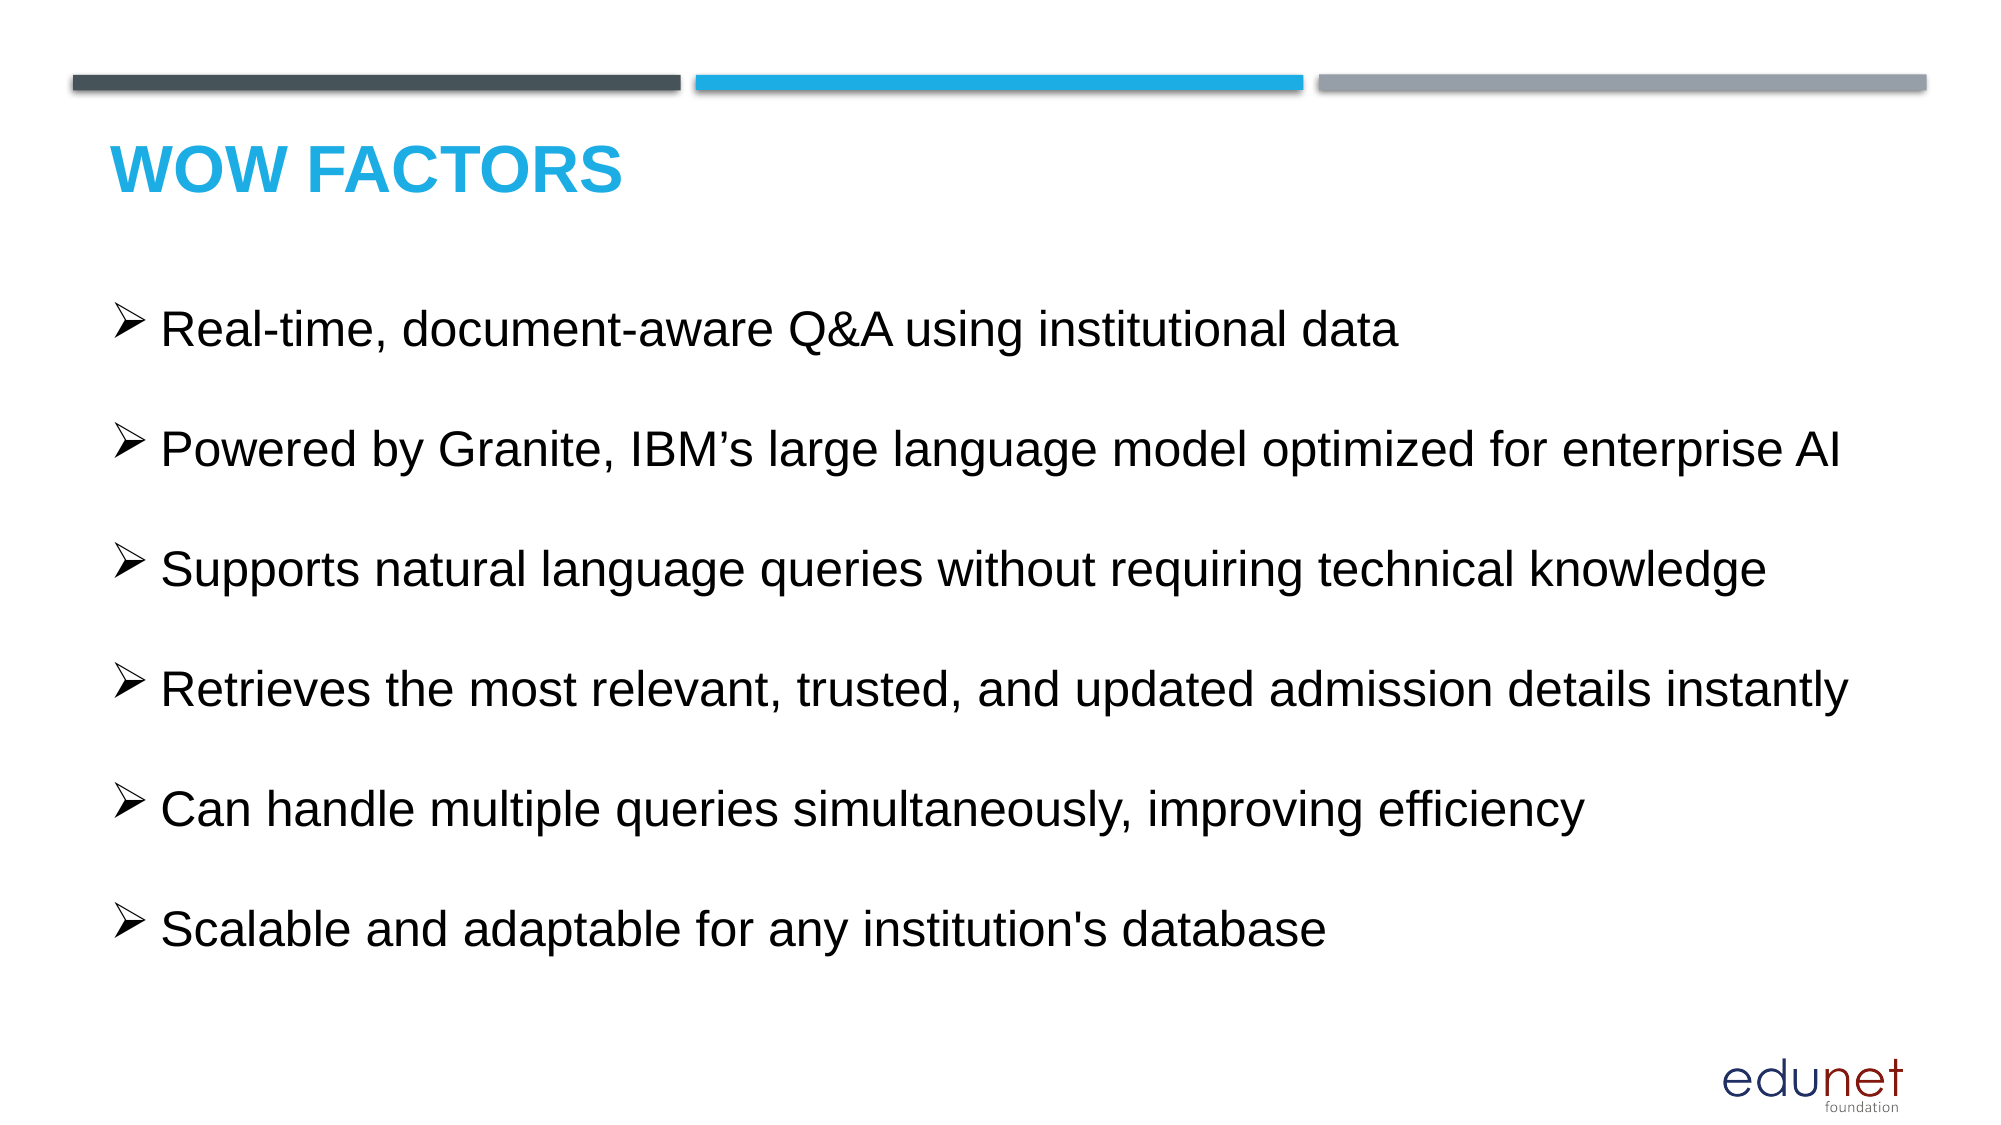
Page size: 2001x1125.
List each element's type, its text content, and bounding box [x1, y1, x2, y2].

list Real-time, document-aware Q&A using institutional data Powered by Granite, IBM’s large language model optimized for enterprise AI Supports natural language queries without requiring technical knowledge Retrieves the most relevant, trusted, and updated admission details instantly Can handle multiple queries simultaneously, improving efficiency Scalable and adaptable for any institution's database [95, 229, 1884, 965]
title Wow factors [95, 126, 1905, 214]
picture [1719, 1056, 1905, 1116]
